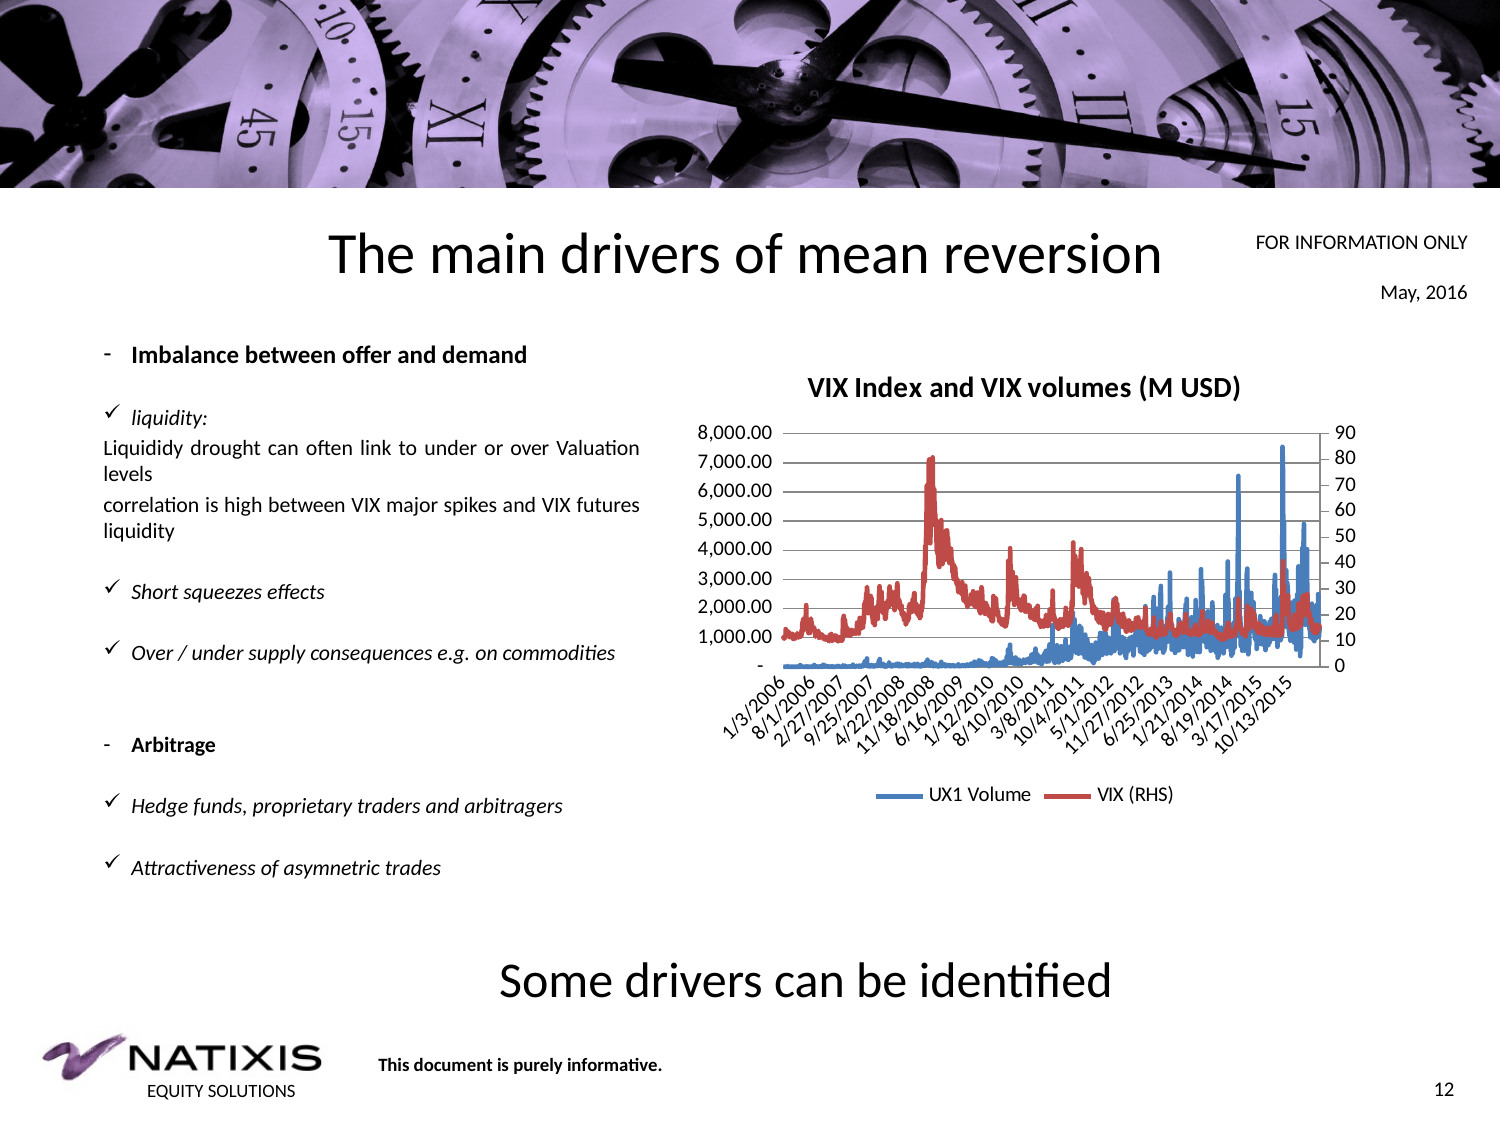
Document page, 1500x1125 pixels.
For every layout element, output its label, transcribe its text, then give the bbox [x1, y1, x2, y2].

text_box The main drivers of mean reversion [41, 208, 1464, 327]
slide_number 12 [1120, 1058, 1470, 1119]
text_box Some drivers can be identified [123, 940, 1489, 1024]
chart [678, 349, 1371, 813]
list Imbalance between offer and demand liquidity: Liquididy drought can often link to under or over Valuation levels correlation is high between VIX major spikes and VIX futures liquidity Short squeezes effects Over / under supply consequences e.g. on commodities Arbitrage Hedge funds, proprietary traders and arbitragers Attractiveness of asymnetric trades [88, 327, 656, 882]
picture [17, 1009, 372, 1105]
text_box [43, 225, 1409, 309]
